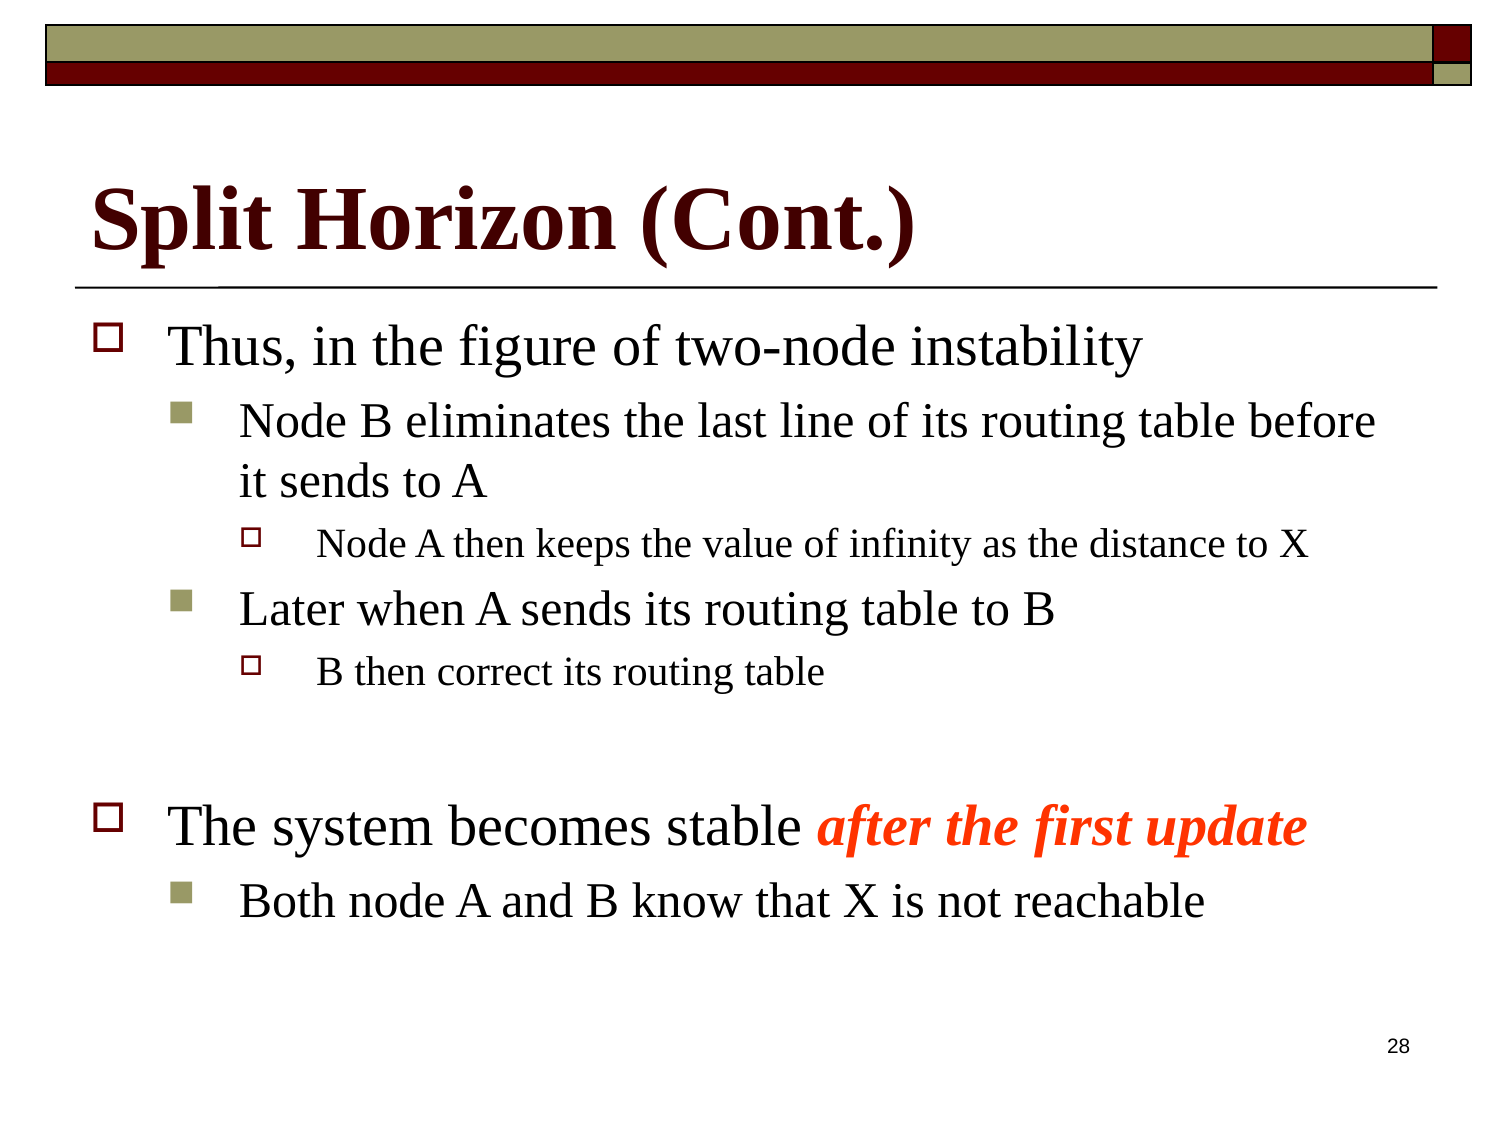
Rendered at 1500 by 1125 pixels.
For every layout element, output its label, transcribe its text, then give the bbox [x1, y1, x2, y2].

title Split Horizon (Cont.) [74, 87, 1426, 276]
slide_number 28 [1112, 1024, 1426, 1101]
list Thus, in the figure of two-node instability Node B eliminates the last line of its routing table before it sends to A Node A then keeps the value of infinity as the distance to X Later when A sends its routing table to B B then correct its routing table The system becomes stable after the first update Both node A and B know that X is not reachable [74, 299, 1426, 1006]
